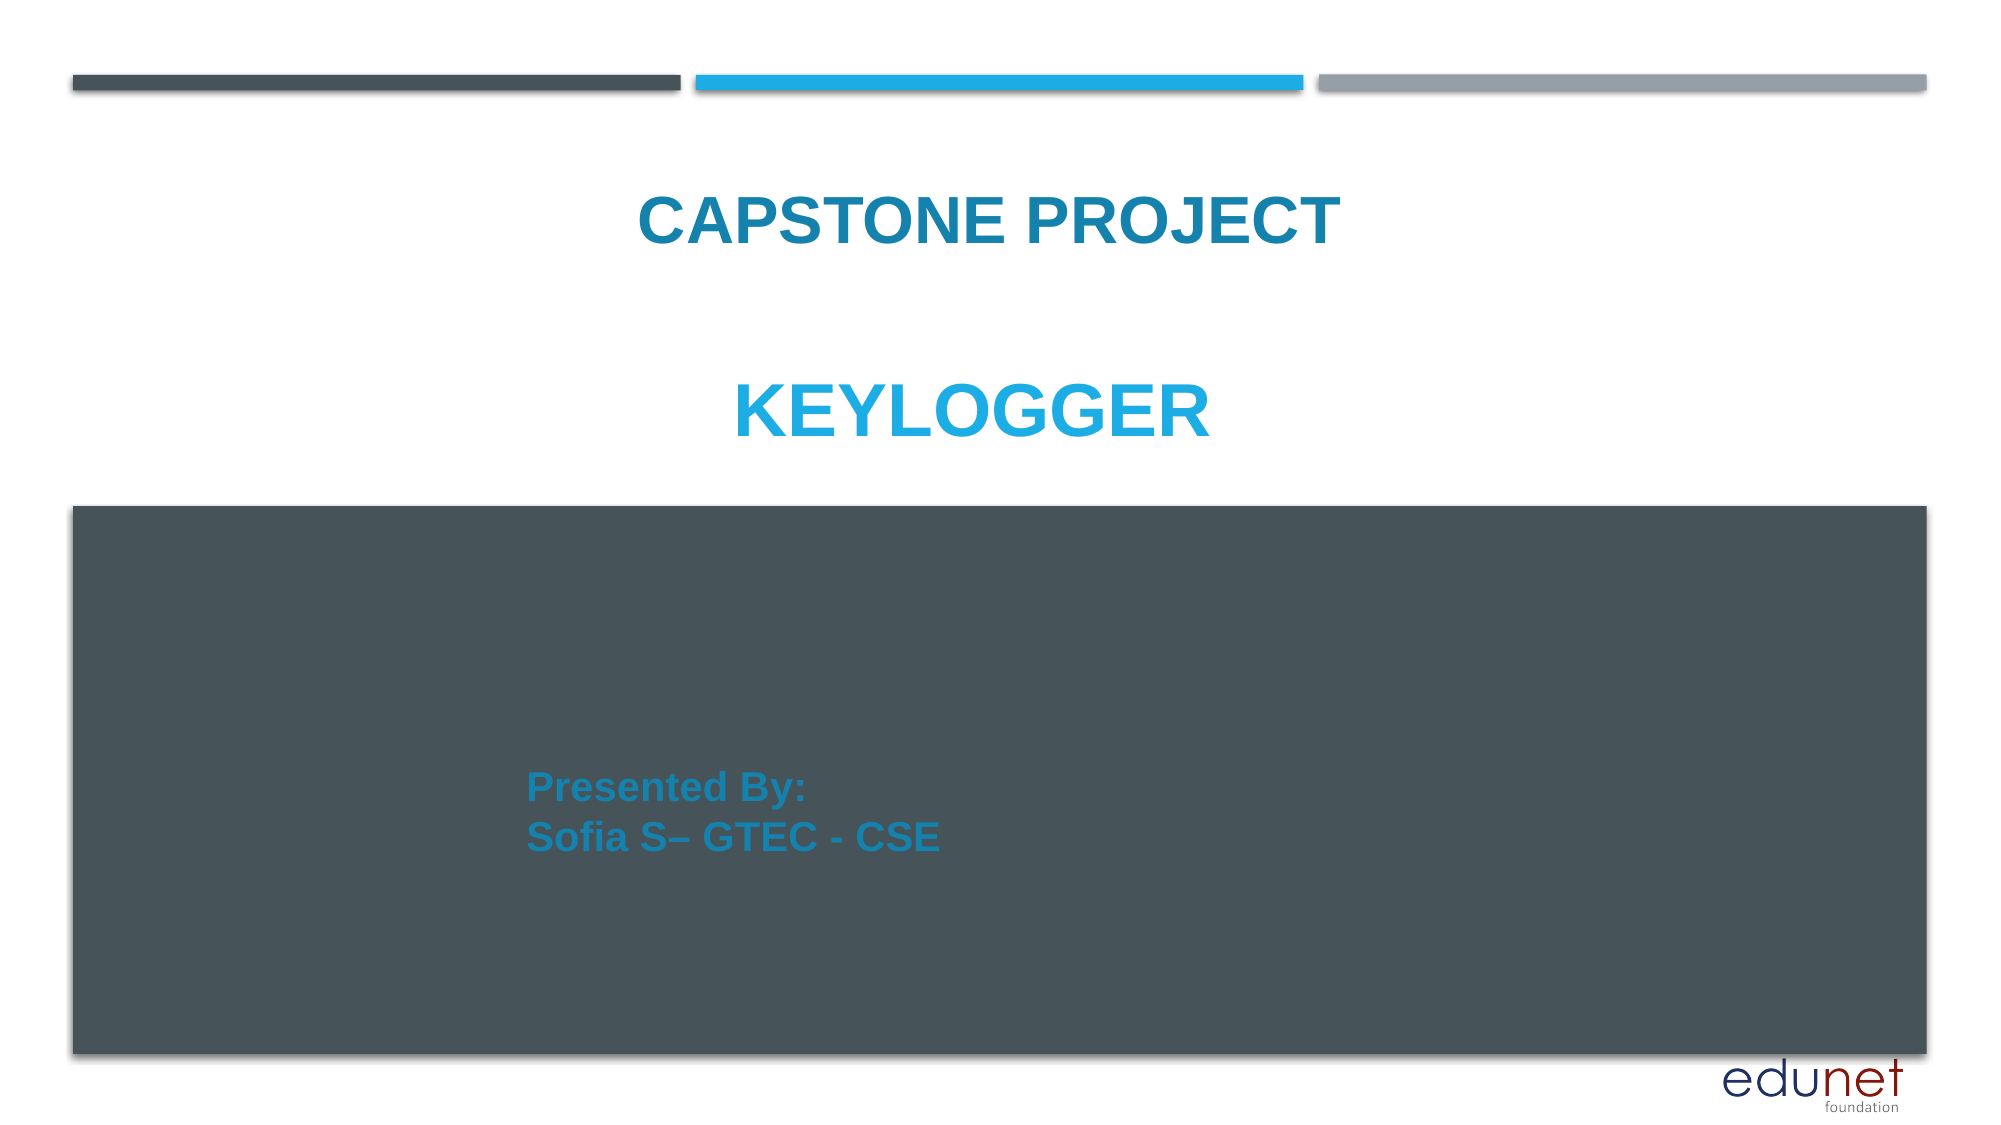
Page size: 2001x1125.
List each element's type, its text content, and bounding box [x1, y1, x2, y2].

text_box Presented By: Sofia S– GTEC - CSE [511, 752, 1821, 868]
picture [1719, 1056, 1905, 1116]
text_box CAPSTONE PROJECT [0, 169, 2000, 265]
title KEYLOGGER [222, 298, 1723, 460]
